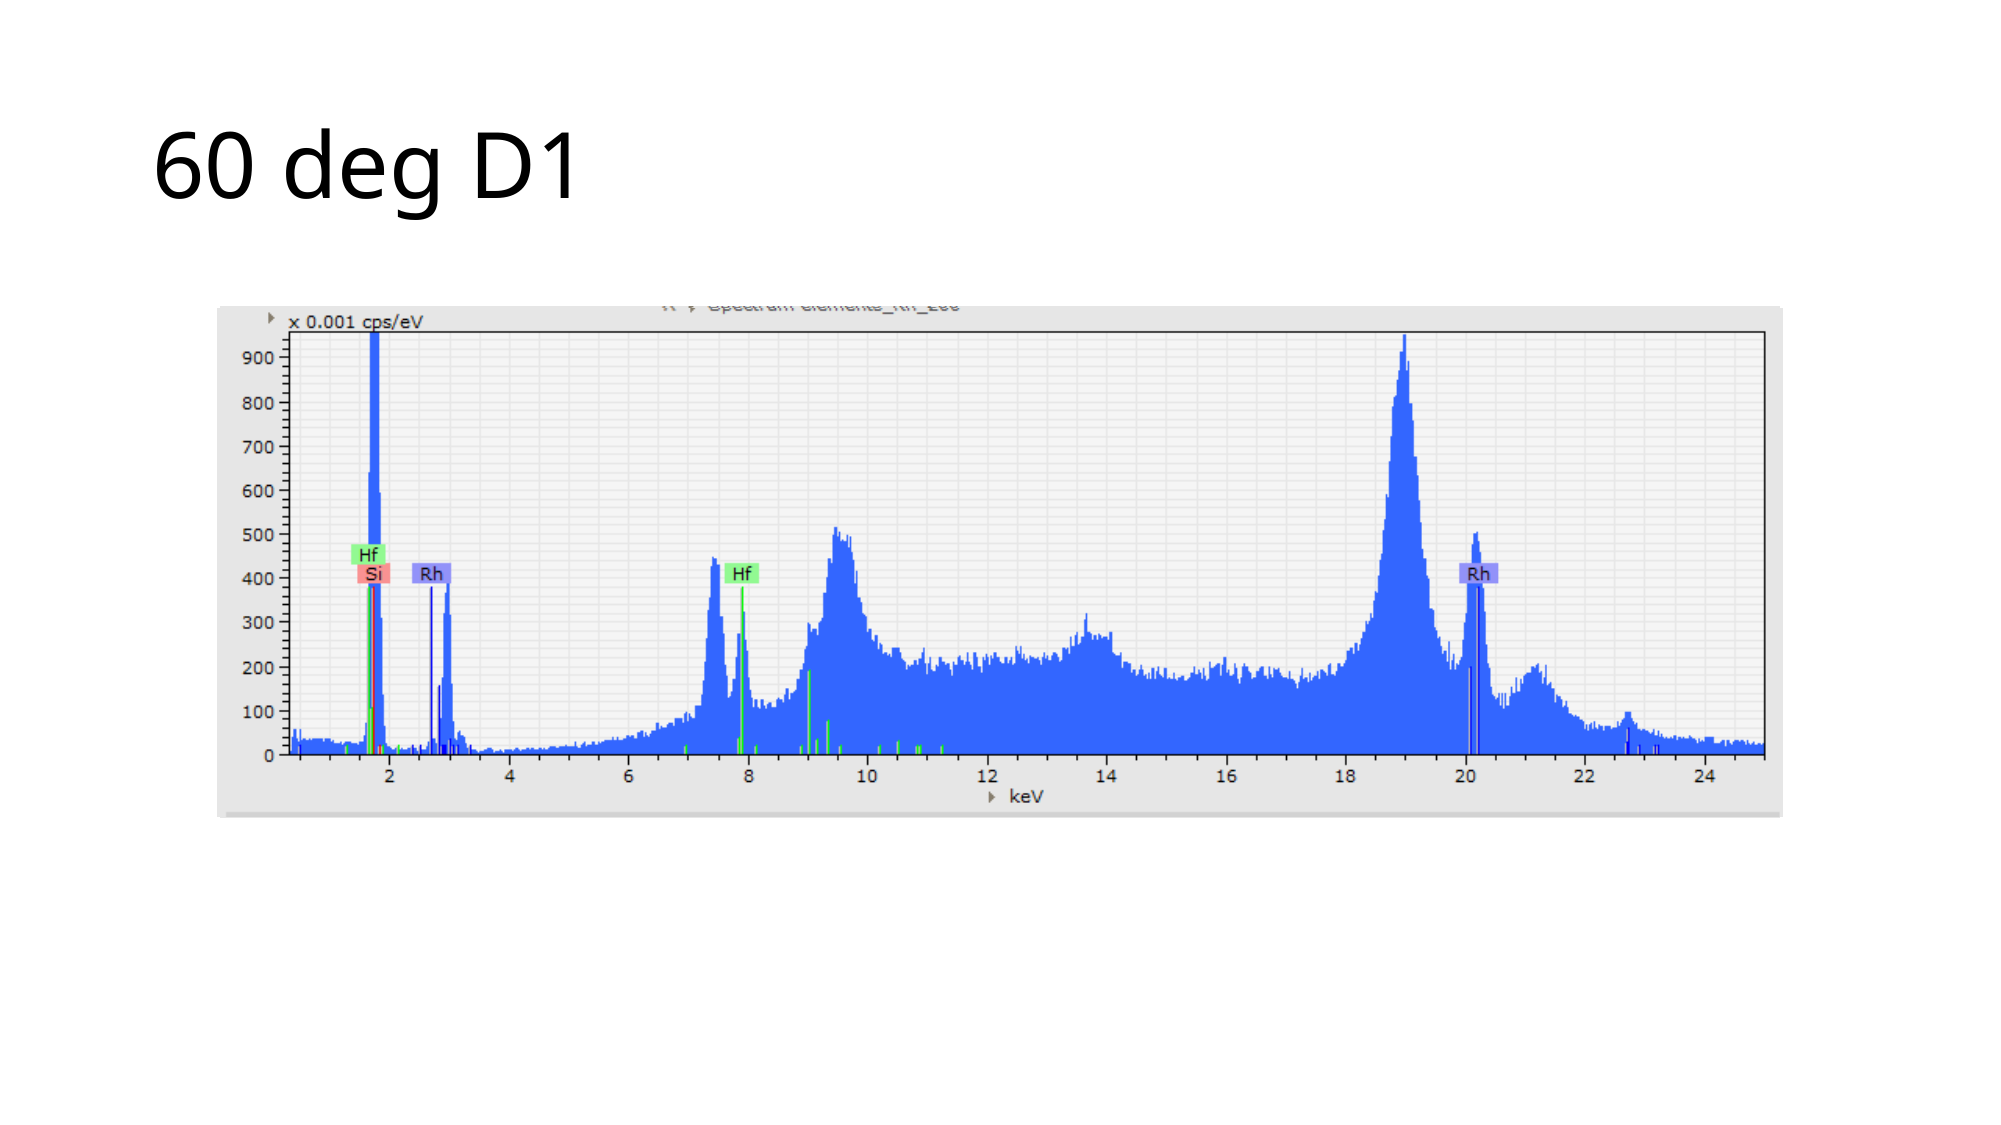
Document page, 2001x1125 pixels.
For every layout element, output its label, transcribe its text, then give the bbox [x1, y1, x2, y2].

title 60 deg D1 [137, 59, 1863, 278]
picture [217, 306, 1783, 818]
